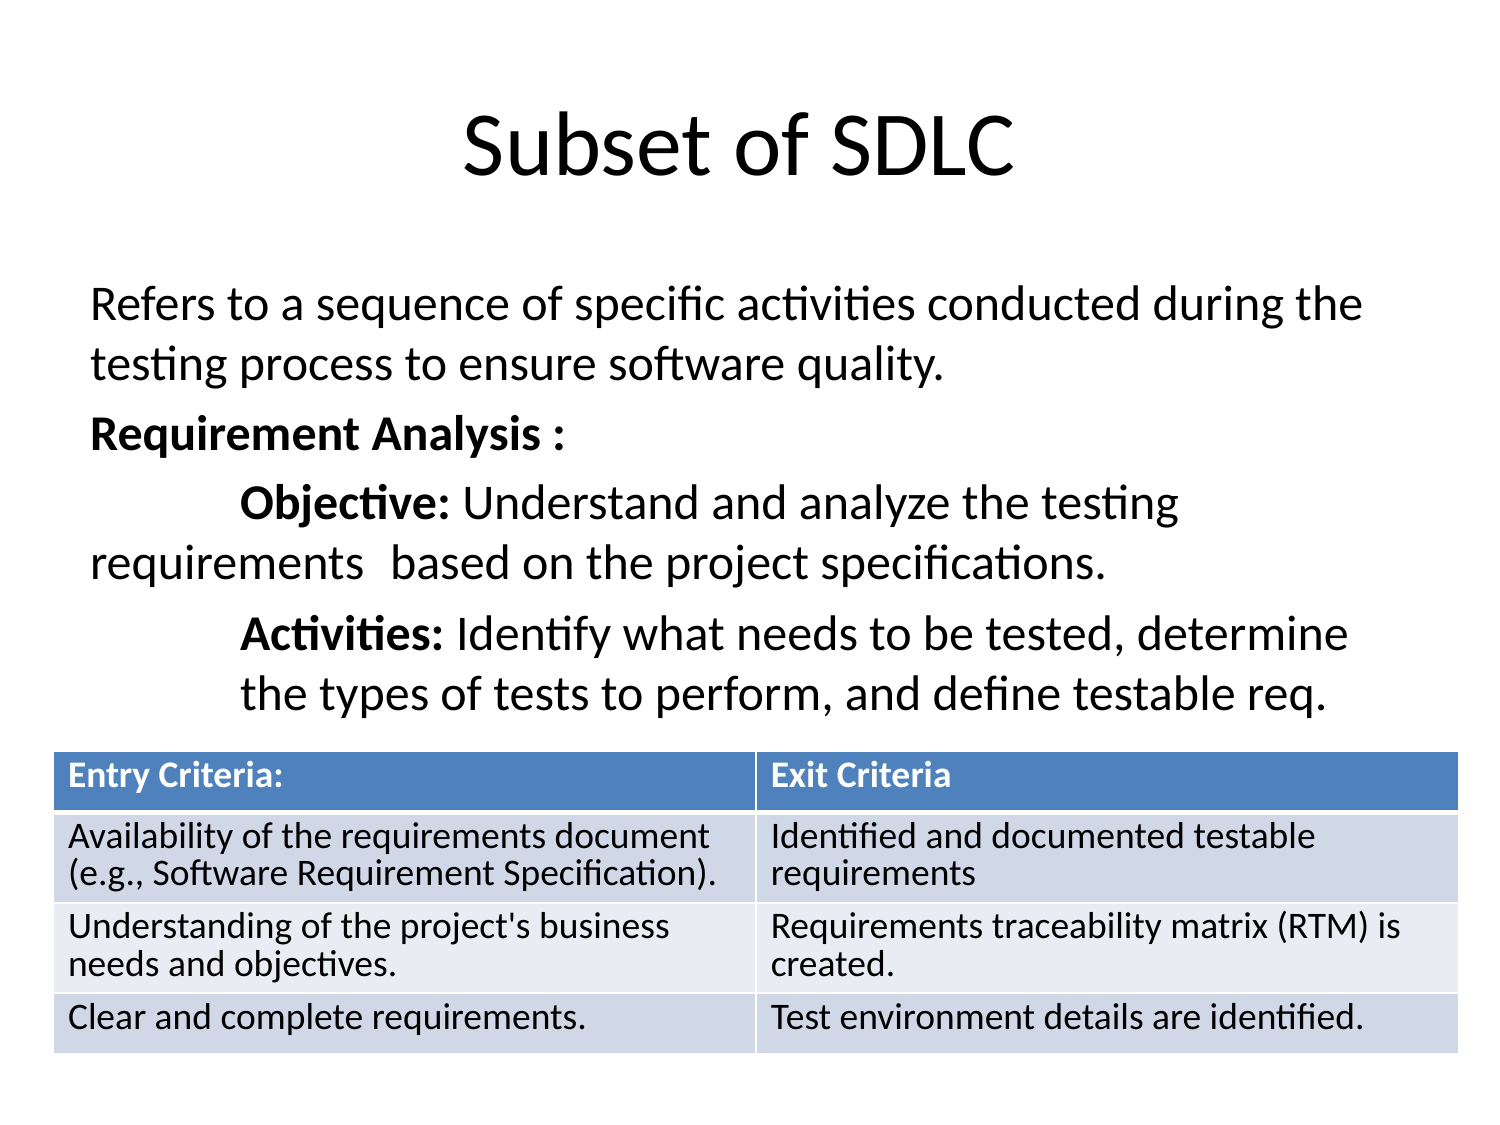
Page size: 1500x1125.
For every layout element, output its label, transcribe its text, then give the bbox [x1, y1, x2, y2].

title Subset of SDLC [75, 45, 1425, 233]
table_cell Requirements traceability matrix (RTM) is created. [757, 904, 1458, 992]
table_cell Test environment details are identified. [757, 994, 1458, 1053]
table_header Exit Criteria [757, 752, 1458, 810]
list Refers to a sequence of specific activities conducted during the testing process to ensure software quality. Requirement Analysis : Objective: Understand and analyze the testing requirements based on the project specifications. Activities: Identify what needs to be tested, determine the types of tests to perform, and define testable req. [75, 262, 1425, 751]
table_cell Identified and documented testable requirements [757, 815, 1458, 902]
table_cell Clear and complete requirements. [54, 994, 755, 1053]
table_cell Availability of the requirements document (e.g., Software Requirement Specification). [54, 815, 755, 902]
table_header Entry Criteria: [54, 752, 755, 810]
table_cell Understanding of the project's business needs and objectives. [54, 904, 755, 992]
